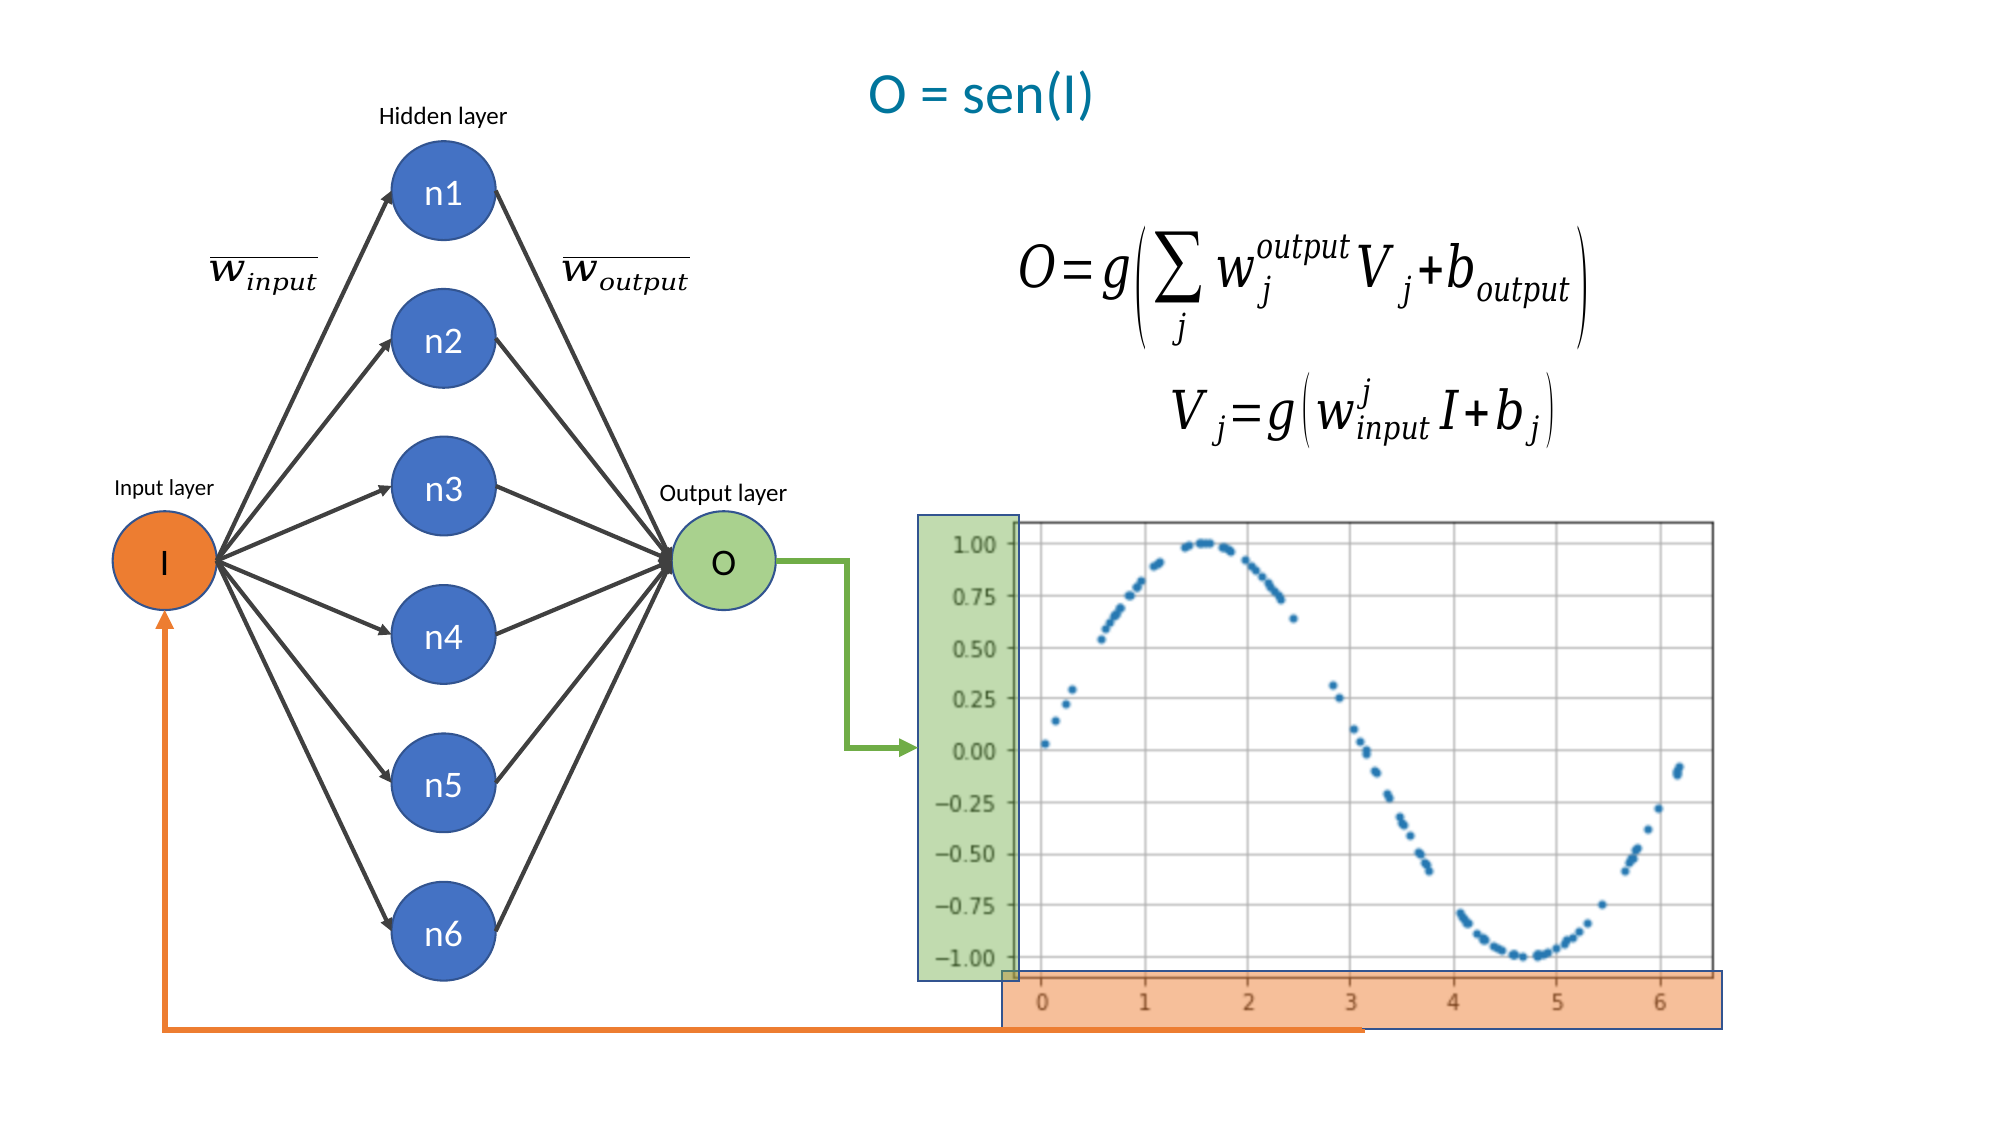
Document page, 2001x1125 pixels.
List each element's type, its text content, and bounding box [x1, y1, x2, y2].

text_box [98, 92, 804, 981]
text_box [775, 560, 918, 748]
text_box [554, 220, 973, 1125]
picture [973, 507, 1739, 1029]
text_box O = sen(I) [649, 47, 1316, 132]
